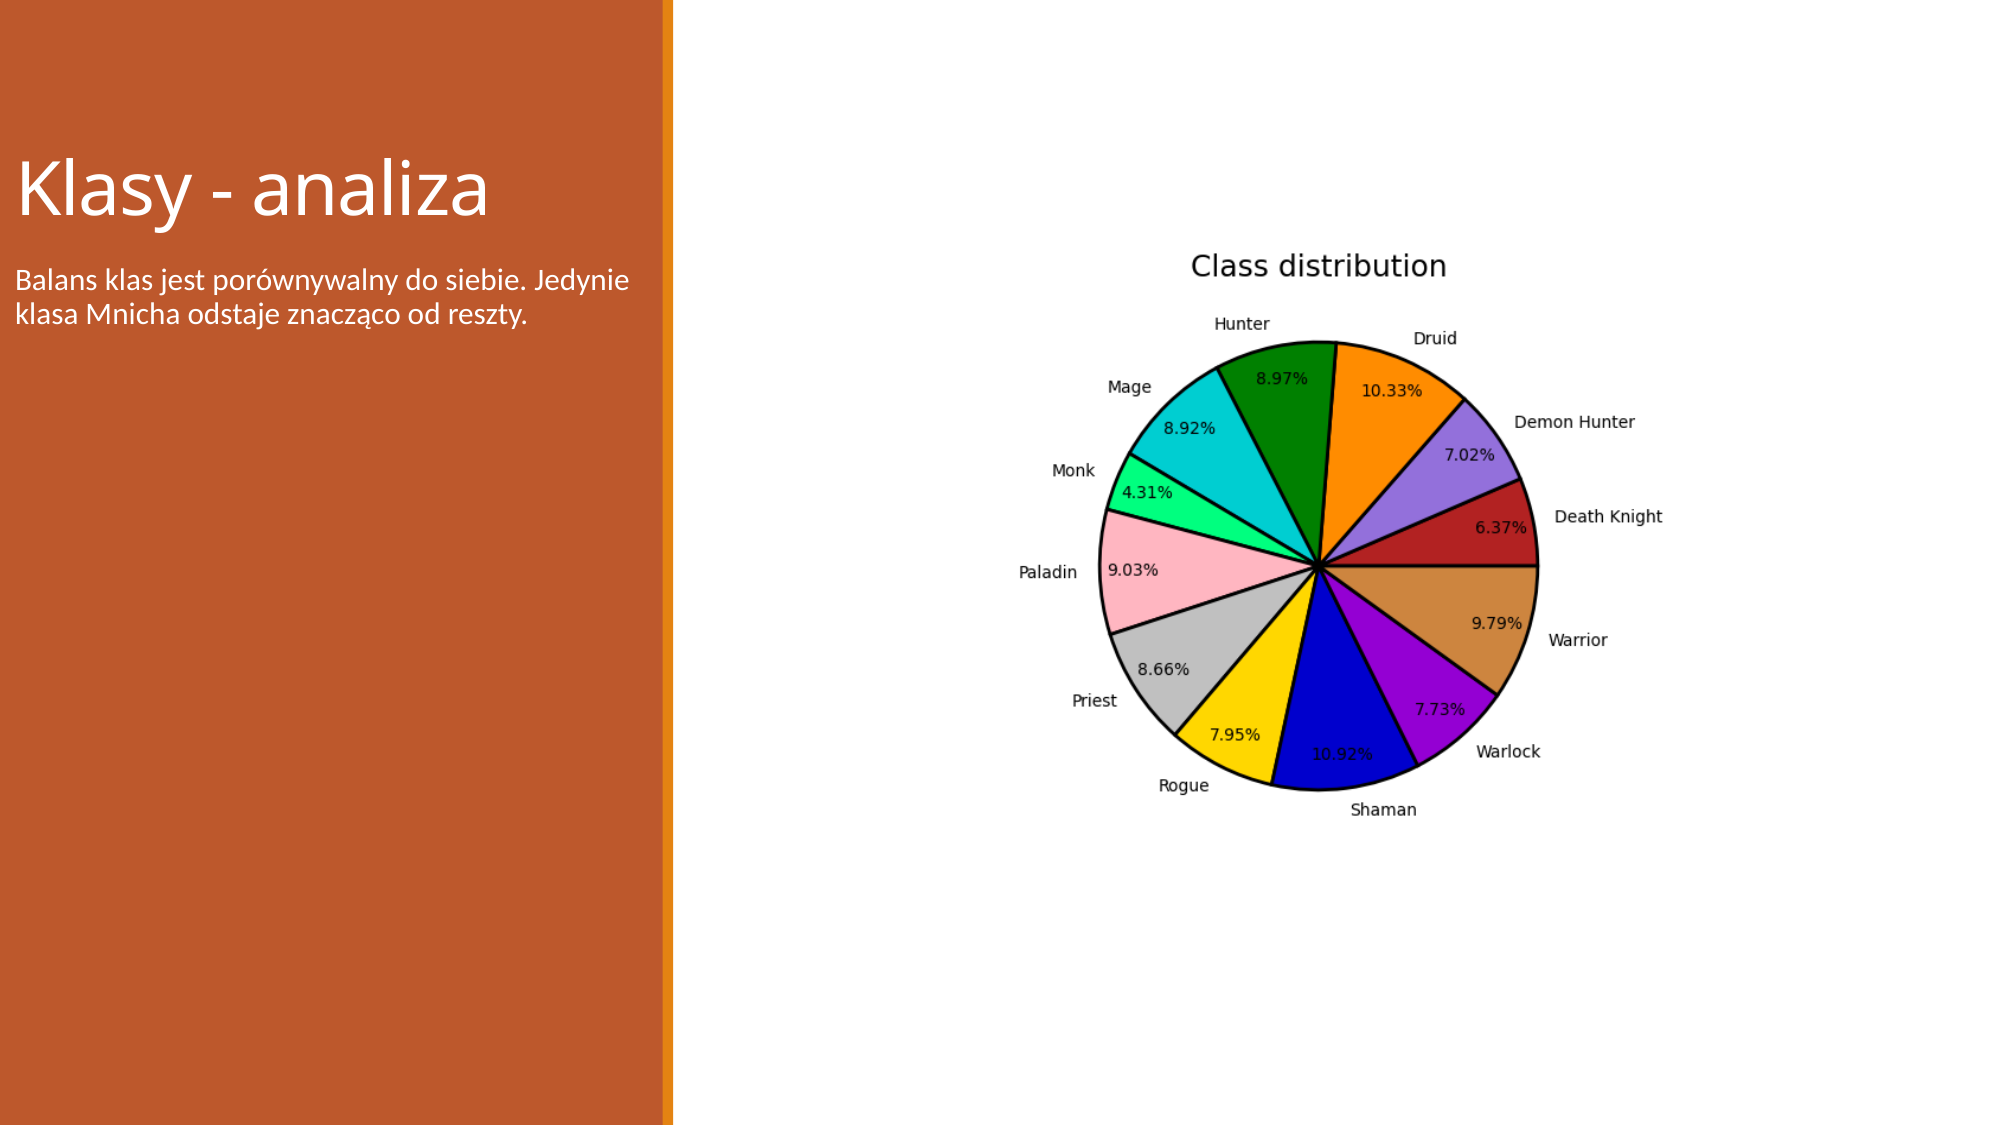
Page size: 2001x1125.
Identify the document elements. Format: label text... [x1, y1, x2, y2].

title Klasy - analiza [0, 1, 664, 239]
list Balans klas jest porównywalny do siebie. Jedynie klasa Mnicha odstaje znacząco od reszty. [0, 256, 664, 847]
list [981, 198, 1693, 927]
